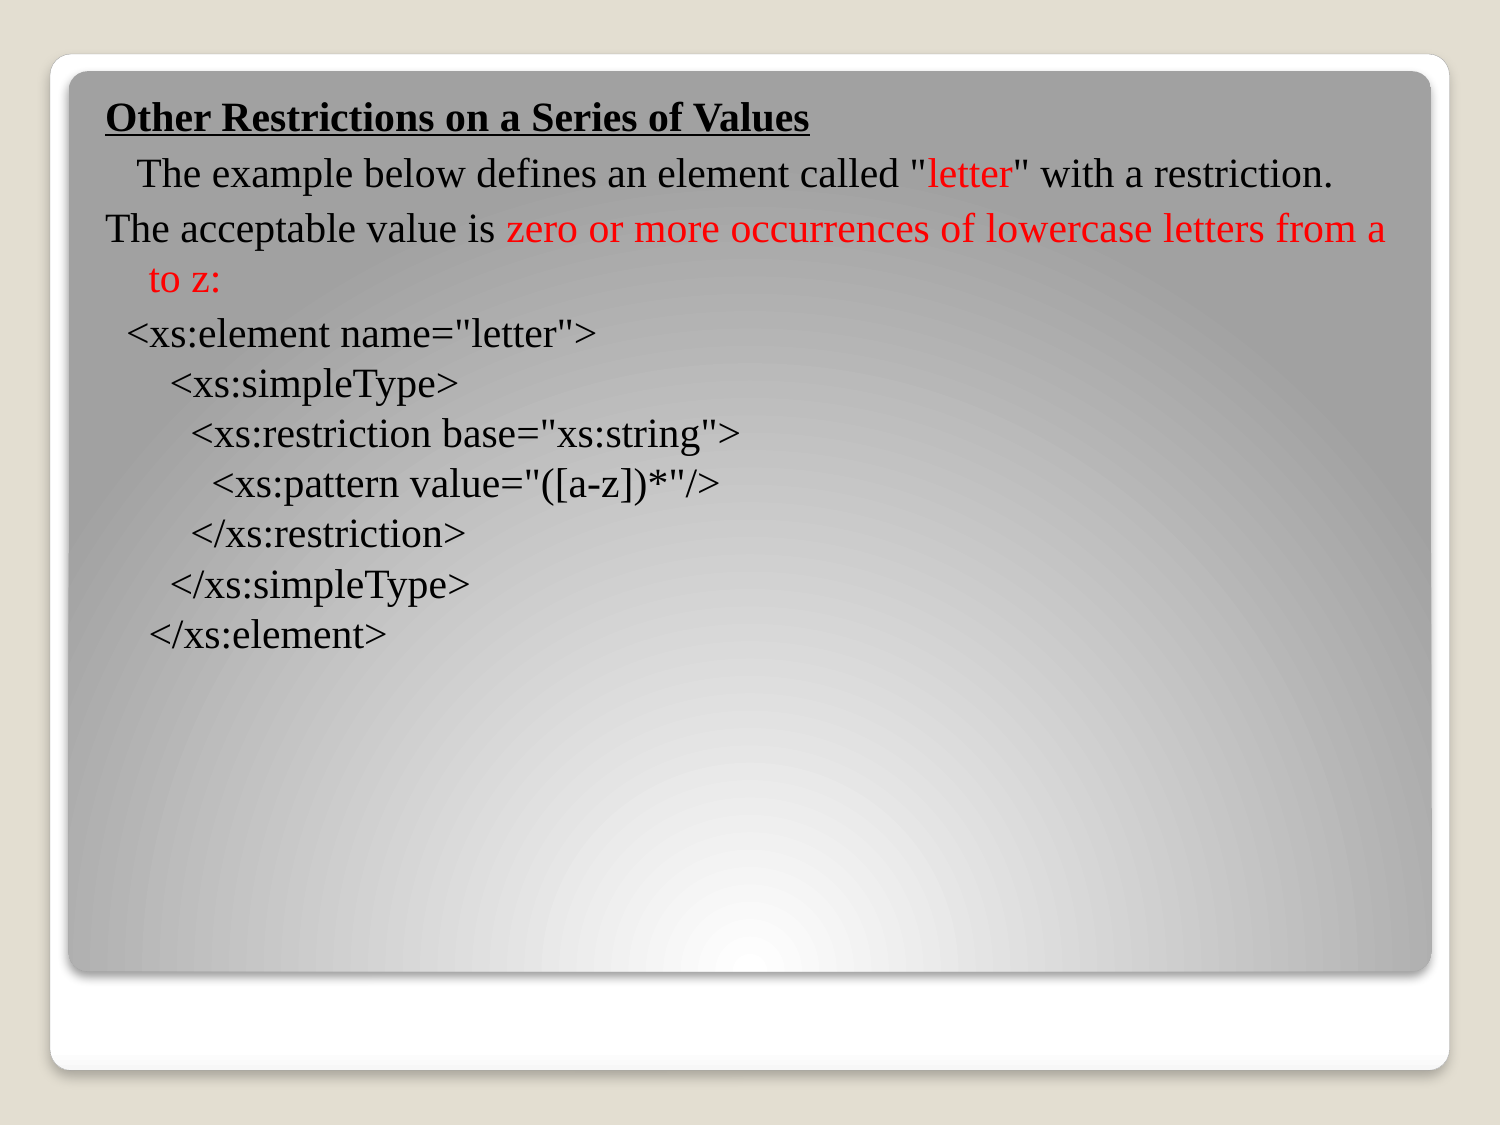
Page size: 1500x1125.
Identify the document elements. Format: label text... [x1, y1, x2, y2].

list Other Restrictions on a Series of Values The example below defines an element called "letter" with a restriction. The acceptable value is zero or more occurrences of lowercase letters from a to z: <xs:element name="letter"> <xs:simpleType> <xs:restriction base="xs:string"> <xs:pattern value="([a-z])*"/> </xs:restriction> </xs:simpleType> </xs:element> [75, 75, 1425, 1005]
